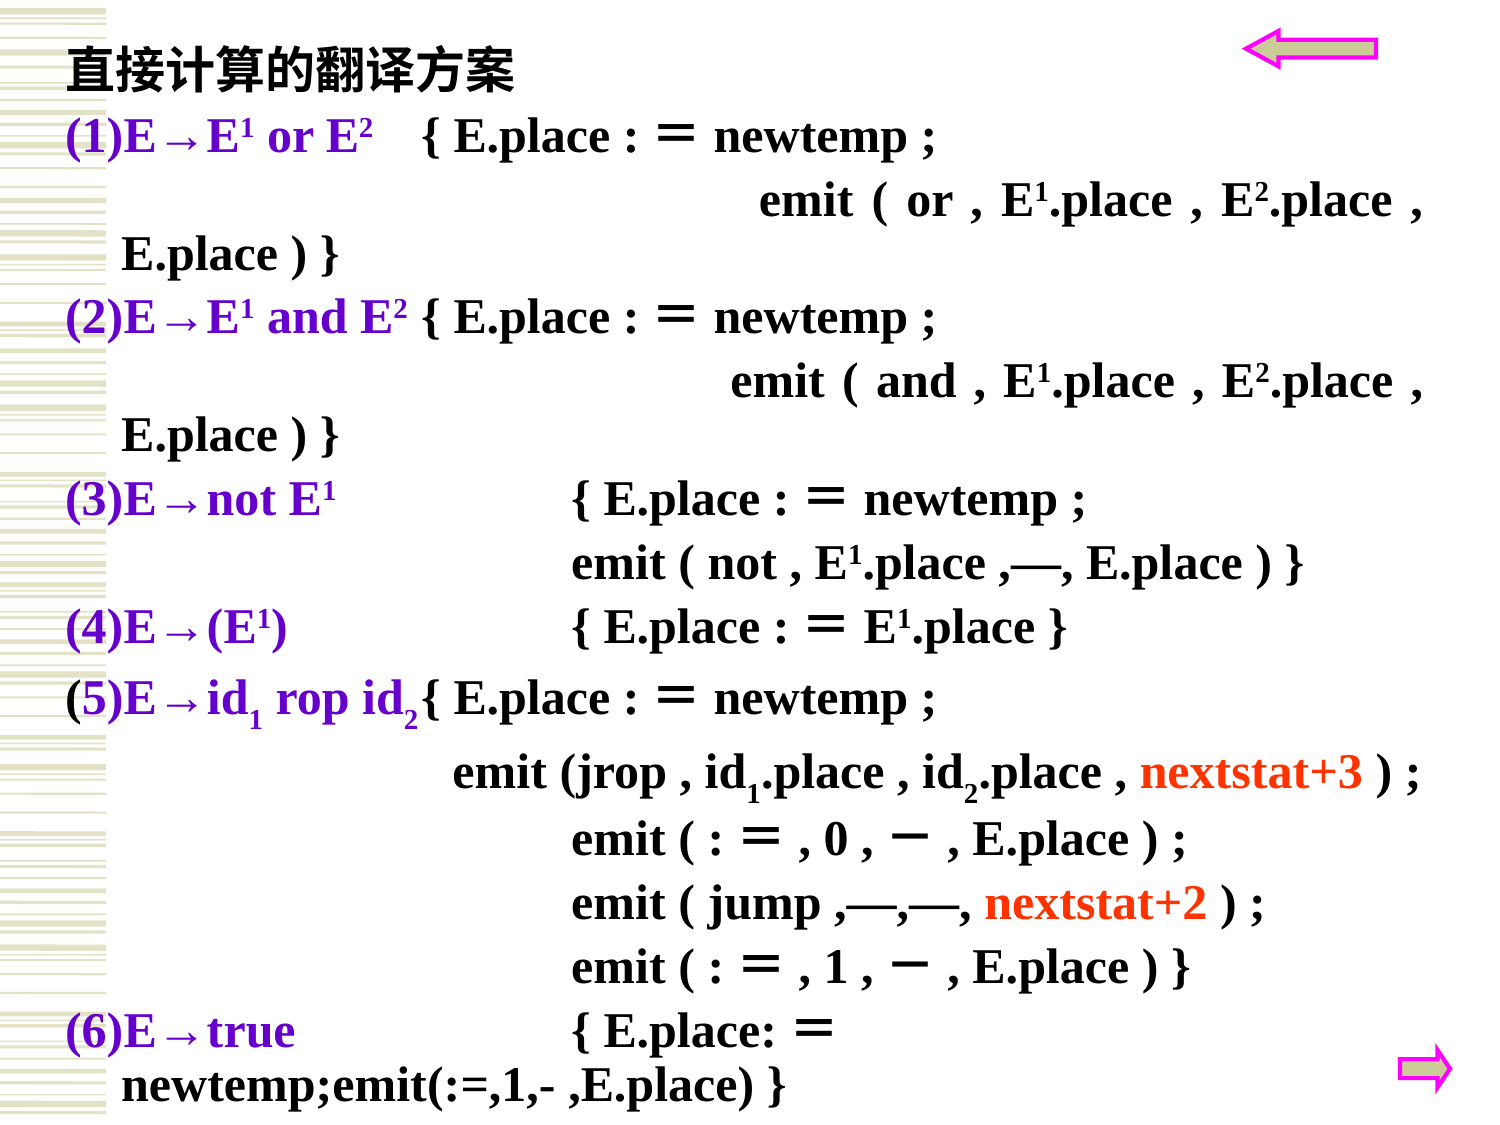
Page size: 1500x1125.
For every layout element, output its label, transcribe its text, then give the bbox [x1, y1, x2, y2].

list 直接计算的翻译方案 (1)E→E1 or E2 { E.place :＝newtemp ; emit ( or , E1.place , E2.place , E.place ) } (2)E→E1 and E2 { E.place :＝newtemp ; emit ( and , E1.place , E2.place , E.place ) } (3)E→not E1 { E.place :＝newtemp ; emit ( not , E1.place ,—, E.place ) } (4)E→(E1) { E.place :＝E1.place } (5)E→id1 rop id2 { E.place :＝newtemp ; emit (jrop , id1.place , id2.place , nextstat+3 ) ; emit ( :＝, 0 ,－, E.place ) ; emit ( jump ,―,―, nextstat+2 ) ; emit ( :＝, 1 ,－, E.place ) } (6)E→true { E.place:＝newtemp;emit(:=,1,- ,E.place) } (7)E→false {E.place:=newtemp;emit(:=,0,- ,E.place)} [50, 37, 1439, 1088]
text_box [1400, 1050, 1451, 1088]
text_box [1246, 30, 1376, 67]
